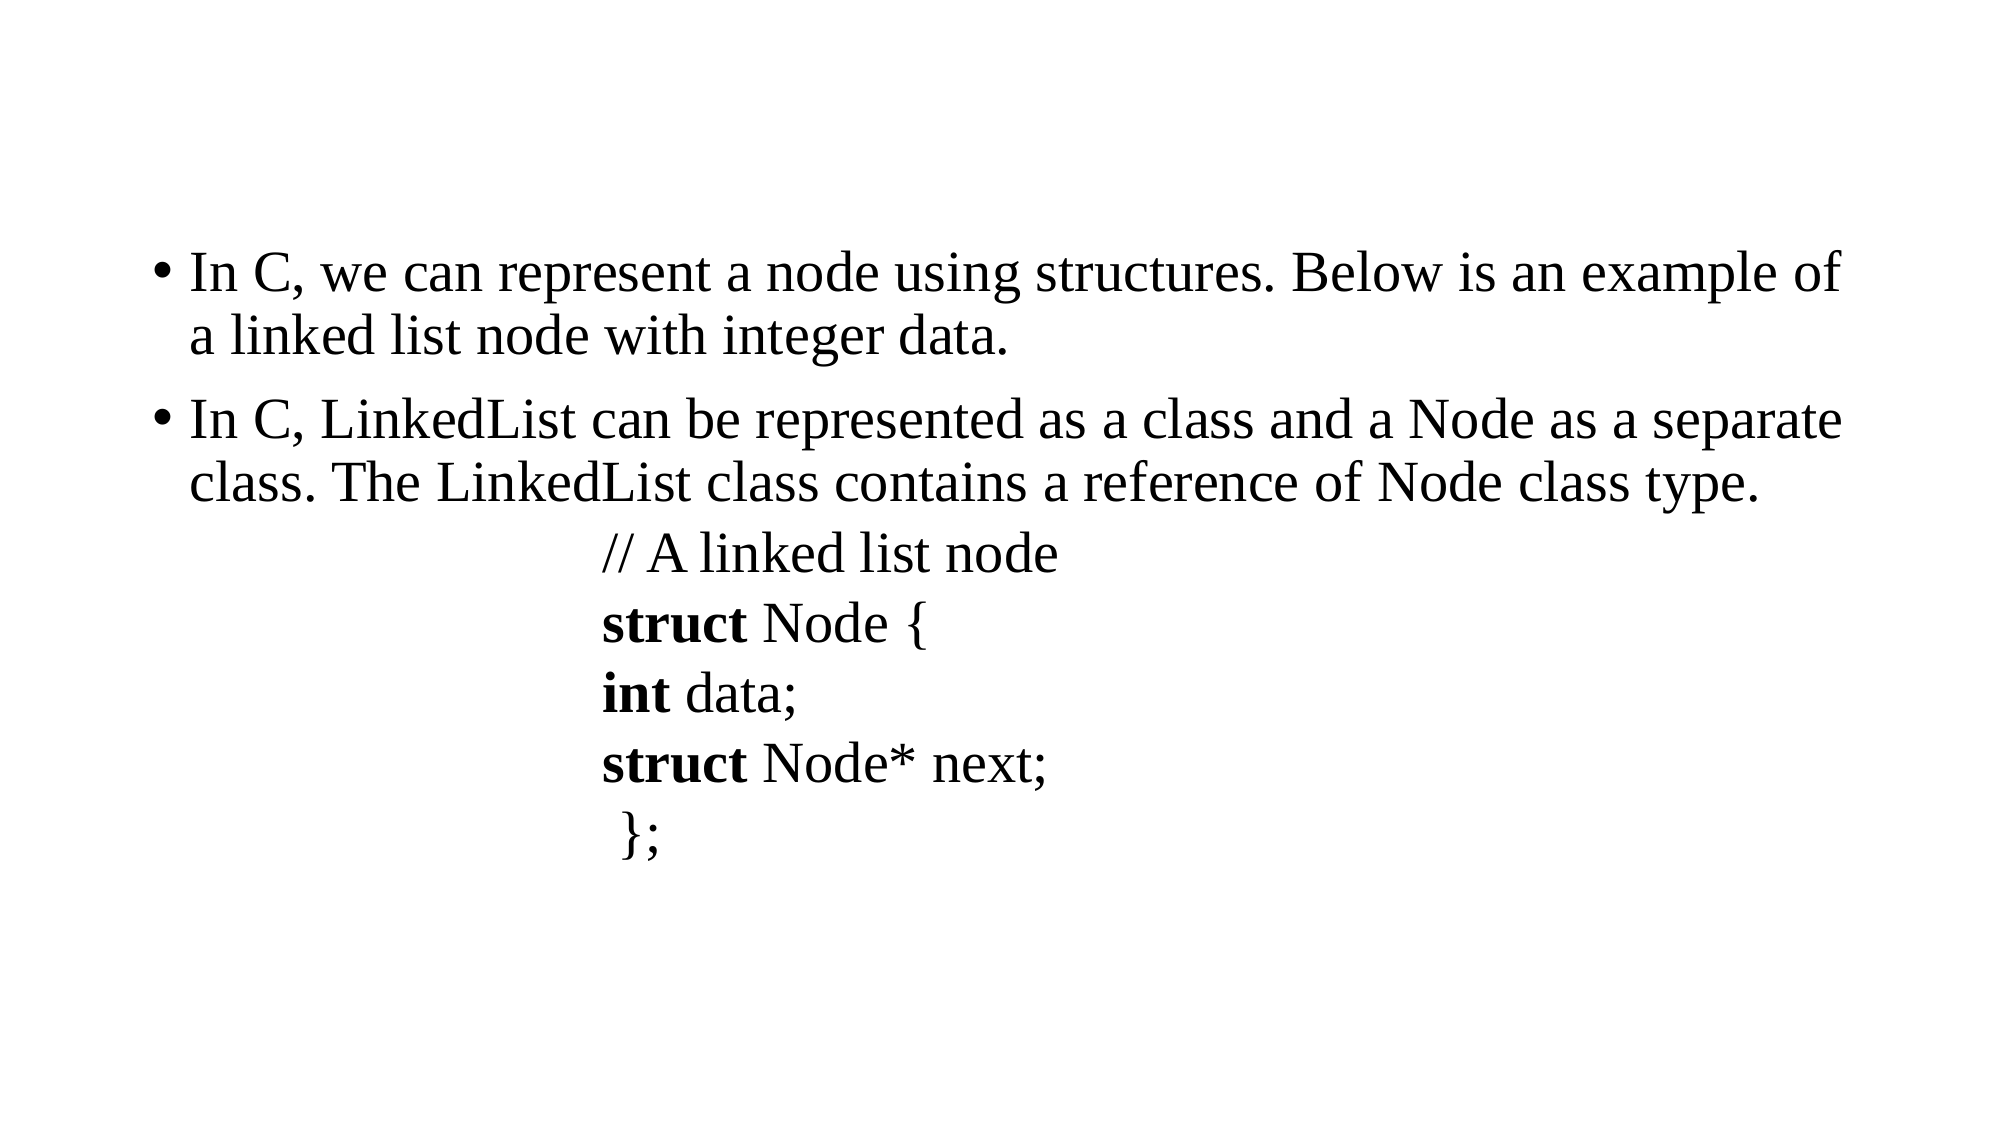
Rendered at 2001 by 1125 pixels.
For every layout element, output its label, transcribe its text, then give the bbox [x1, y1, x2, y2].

list In C, we can represent a node using structures. Below is an example of a linked list node with integer data. In C, LinkedList can be represented as a class and a Node as a separate class. The LinkedList class contains a reference of Node class type. // A linked list node struct Node { int data; struct Node* next; }; [137, 233, 1863, 1014]
